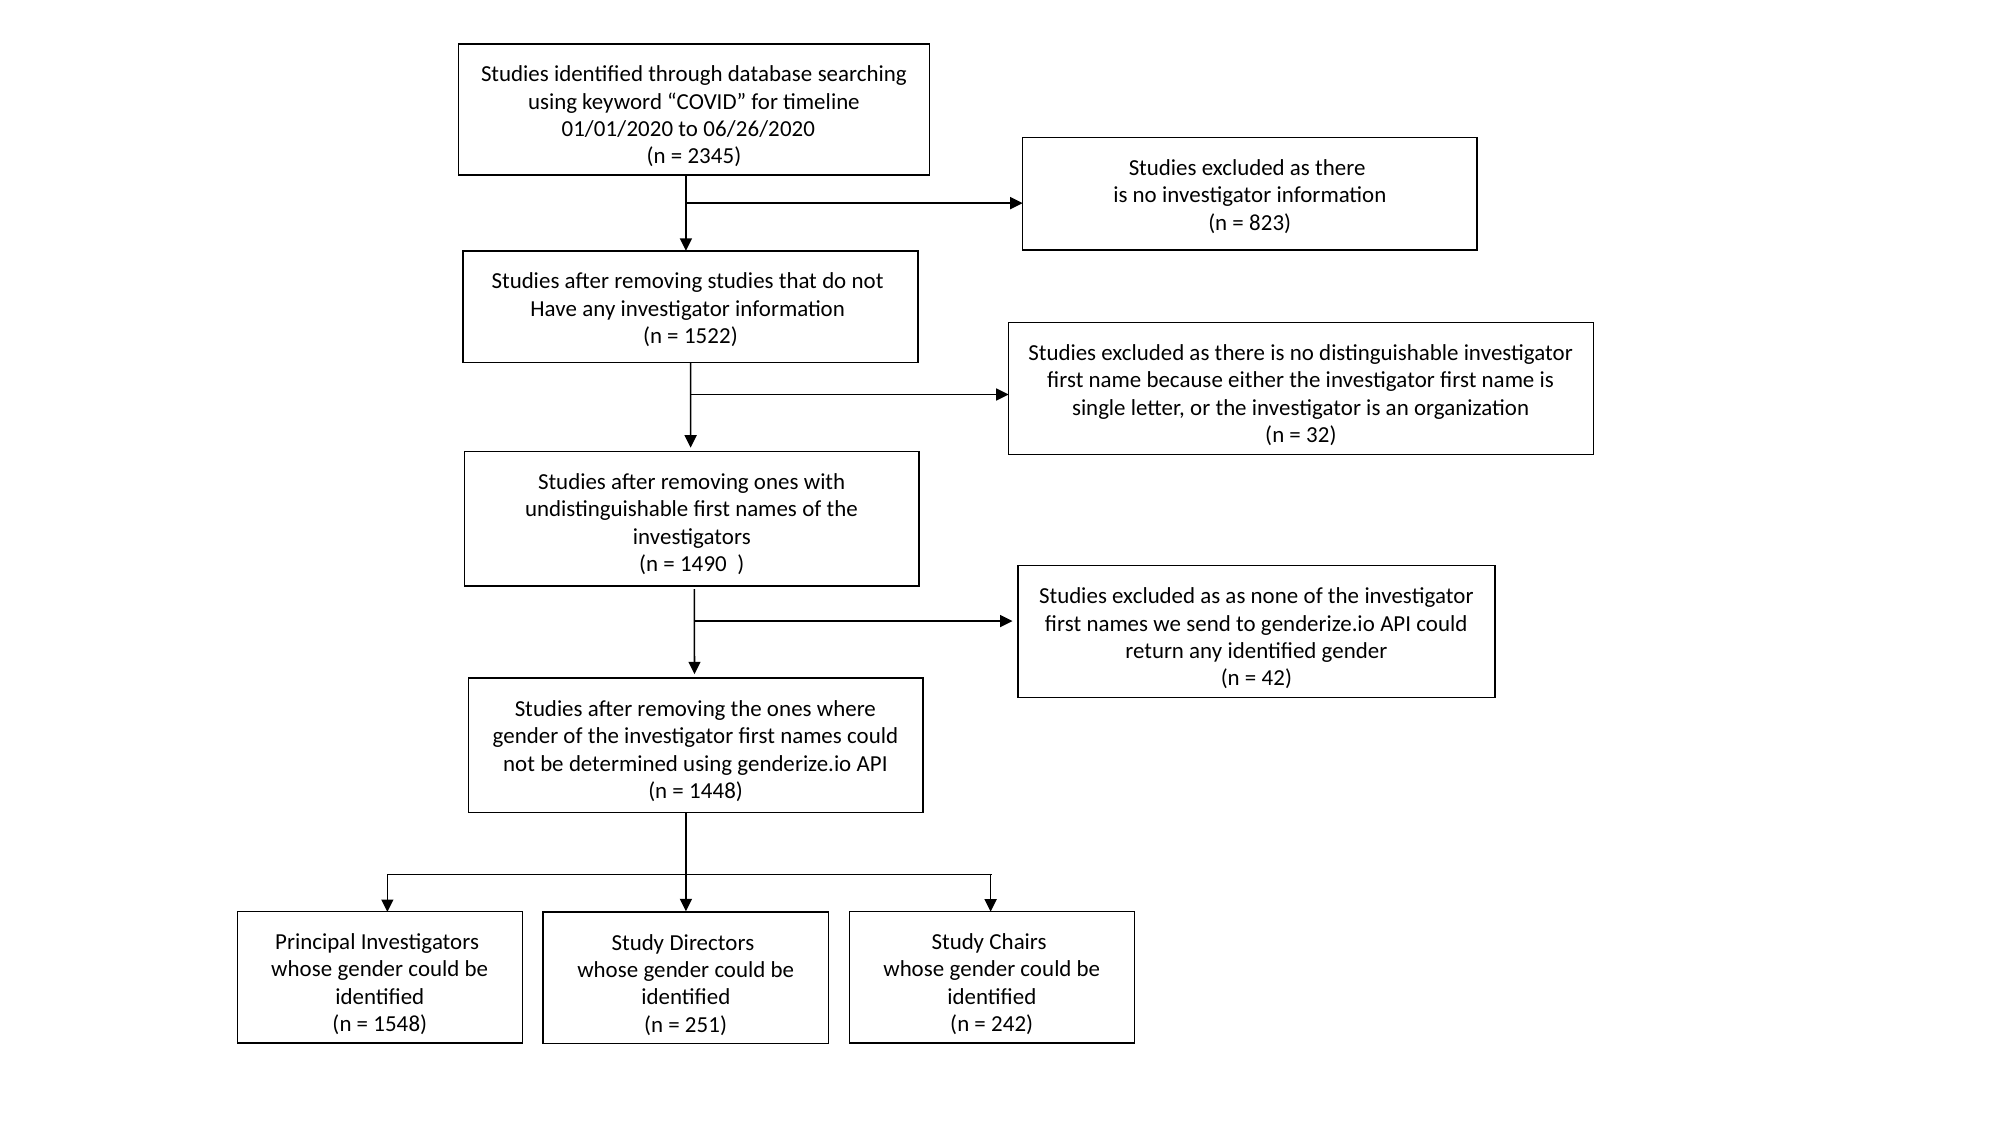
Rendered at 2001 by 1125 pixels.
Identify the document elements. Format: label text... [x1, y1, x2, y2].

text_box Studies excluded as as none of the investigator first names we send to genderize.io API could return any identified gender (n = 42) [1018, 565, 1496, 698]
text_box Study Directors whose gender could be identified (n = 251) [543, 911, 829, 1044]
text_box Studies excluded as there is no investigator information (n = 823) [1022, 137, 1478, 250]
text_box Studies excluded as there is no distinguishable investigator first name because either the investigator first name is single letter, or the investigator is an organization (n = 32) [1008, 322, 1594, 455]
text_box Principal Investigators whose gender could be identified (n = 1548) [237, 911, 523, 1043]
text_box Studies after removing the ones where gender of the investigator first names could not be determined using genderize.io API (n = 1448) [468, 678, 924, 813]
text_box Studies after removing studies that do not Have any investigator information (n = 1522) [463, 250, 918, 363]
text_box Studies after removing ones with undistinguishable first names of the investigators (n = 1490 ) [464, 451, 920, 586]
text_box Study Chairs whose gender could be identified (n = 242) [849, 911, 1135, 1043]
text_box Studies identified through database searching using keyword “COVID” for timeline 01/01/2020 to 06/26/2020 (n = 2345) [458, 43, 930, 176]
